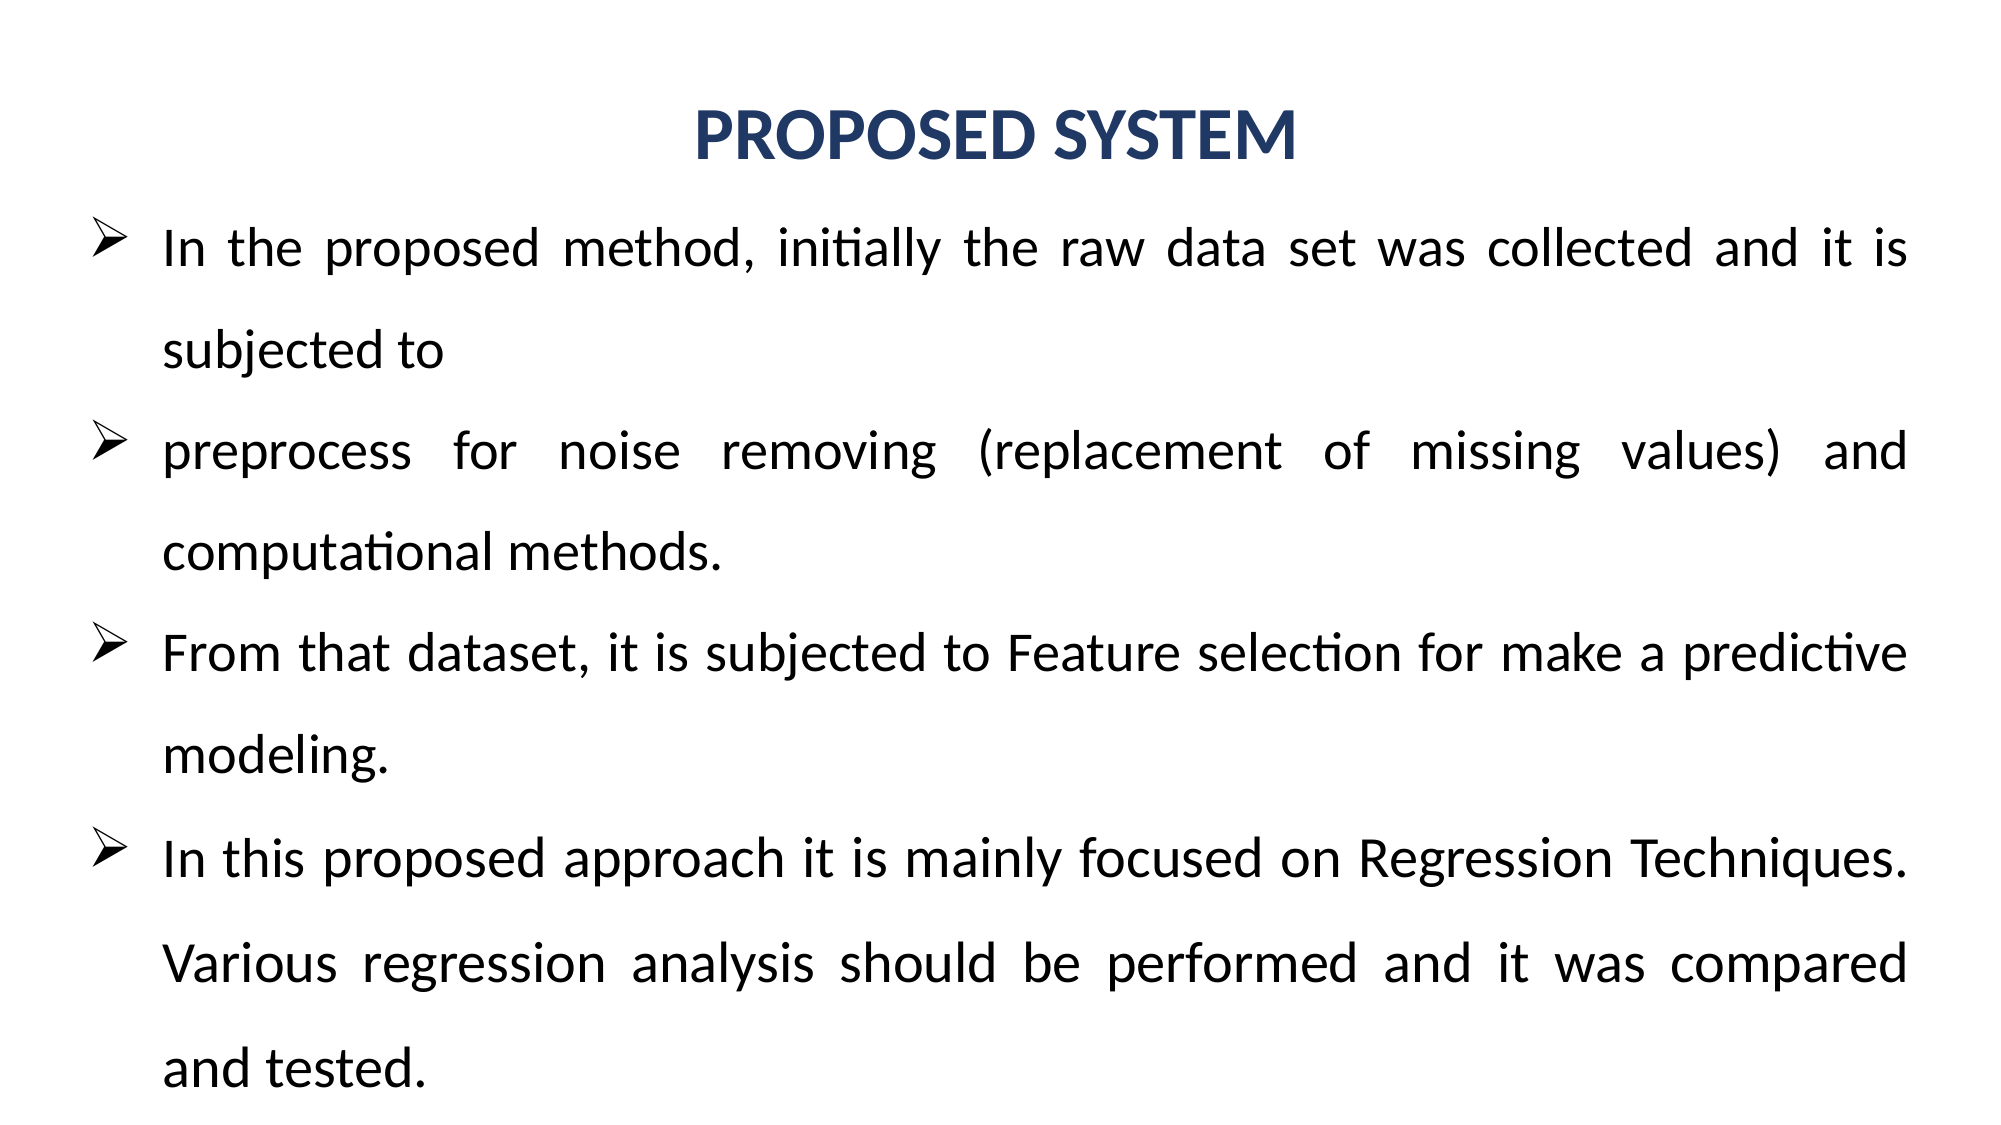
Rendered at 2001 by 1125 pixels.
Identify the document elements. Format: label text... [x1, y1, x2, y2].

text_box In the proposed method, initially the raw data set was collected and it is subjected to preprocess for noise removing (replacement of missing values) and computational methods. From that dataset, it is subjected to Feature selection for make a predictive modeling. In this proposed approach it is mainly focused on Regression Techniques. Various regression analysis should be performed and it was compared and tested. [73, 169, 1925, 1107]
text_box PROPOSED SYSTEM [55, 32, 1956, 182]
